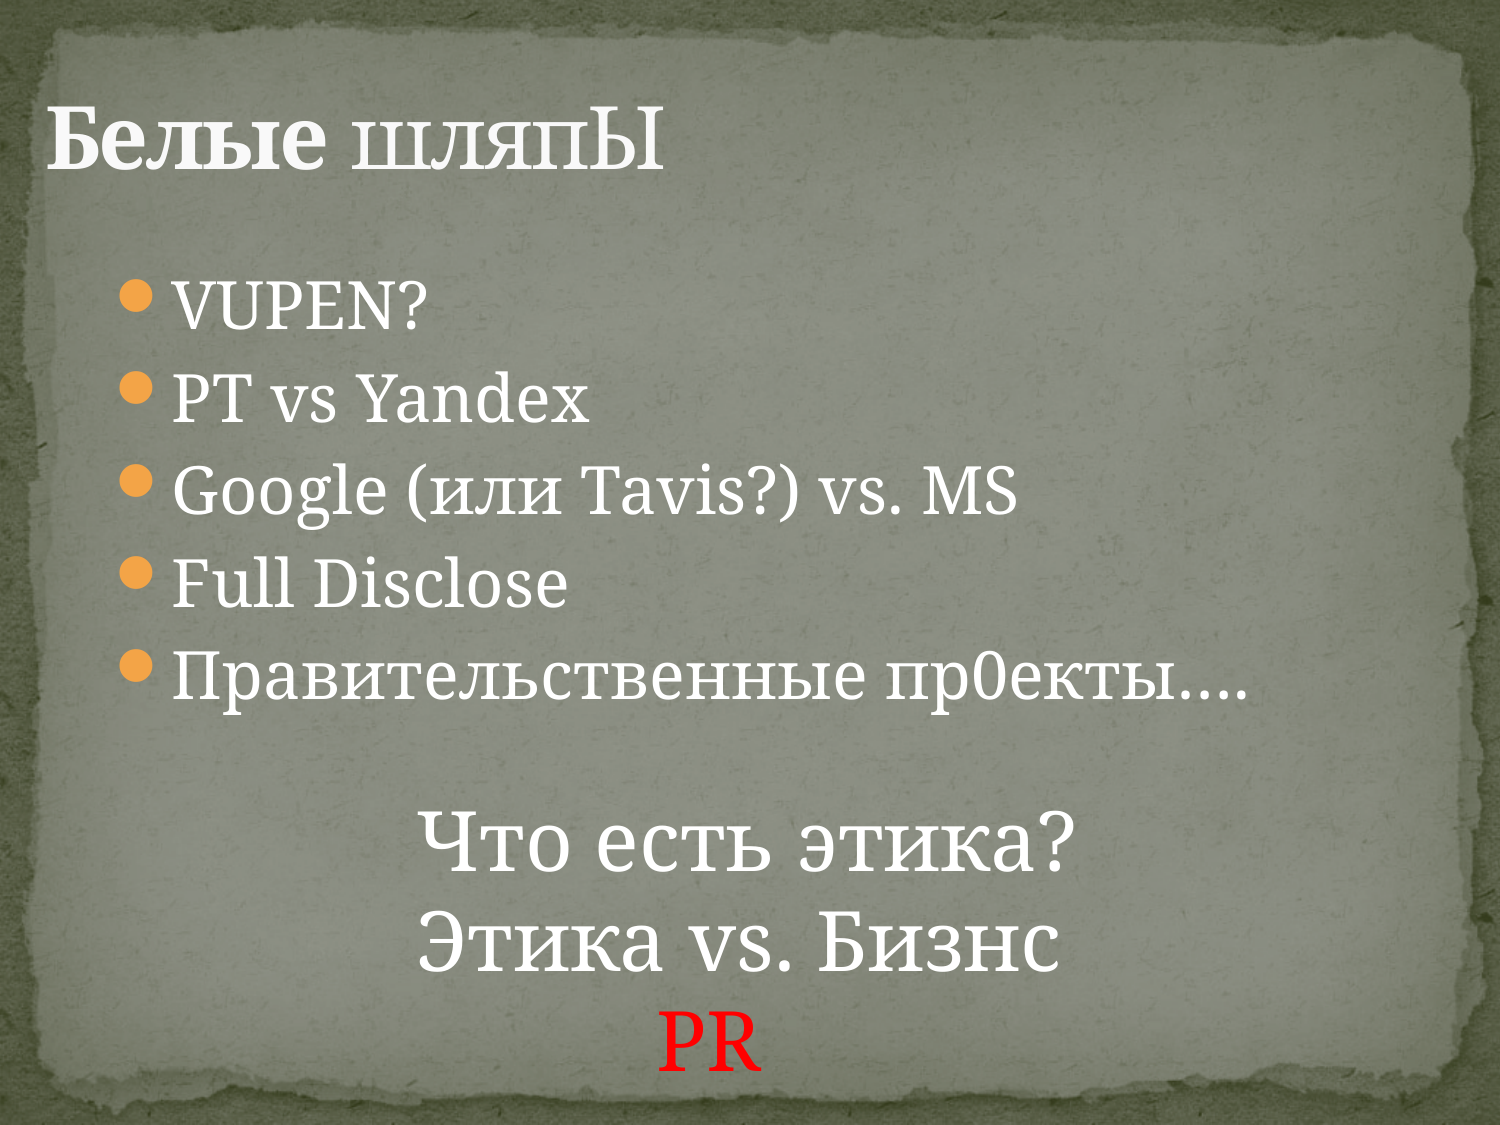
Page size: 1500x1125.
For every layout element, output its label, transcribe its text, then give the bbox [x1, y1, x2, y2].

title Белые шляпЫ [29, 19, 1380, 195]
list VUPEN? PT vs Yandex Google (или Tavis?) vs. MS Full Disclose Правительственные пр0екты…. [100, 255, 1451, 1006]
text_box Что есть этика? Этика vs. Бизнс PR [402, 680, 1092, 1096]
